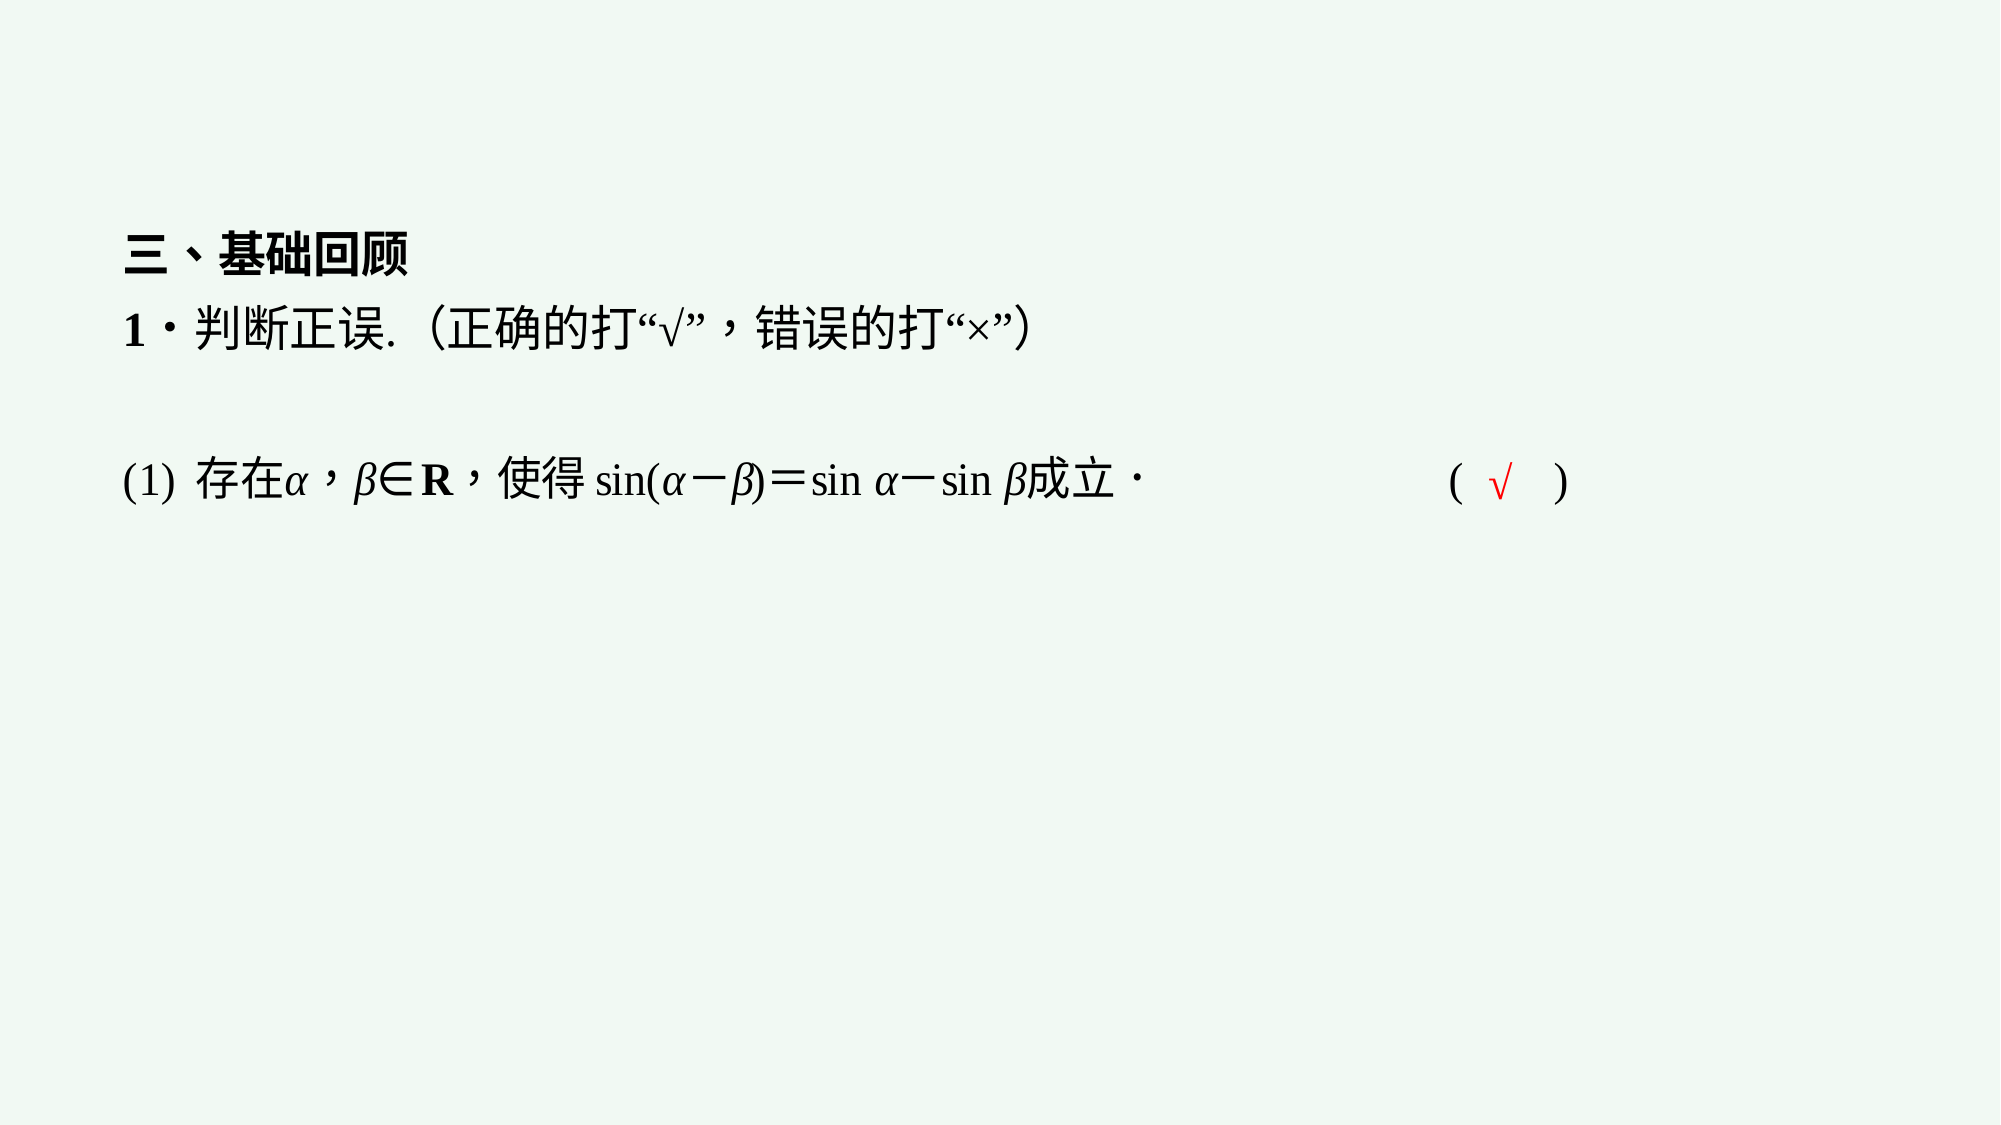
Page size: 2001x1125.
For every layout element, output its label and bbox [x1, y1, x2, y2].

text_box [1488, 449, 2000, 520]
text_box [122, 220, 2000, 367]
text_box [122, 445, 1881, 515]
